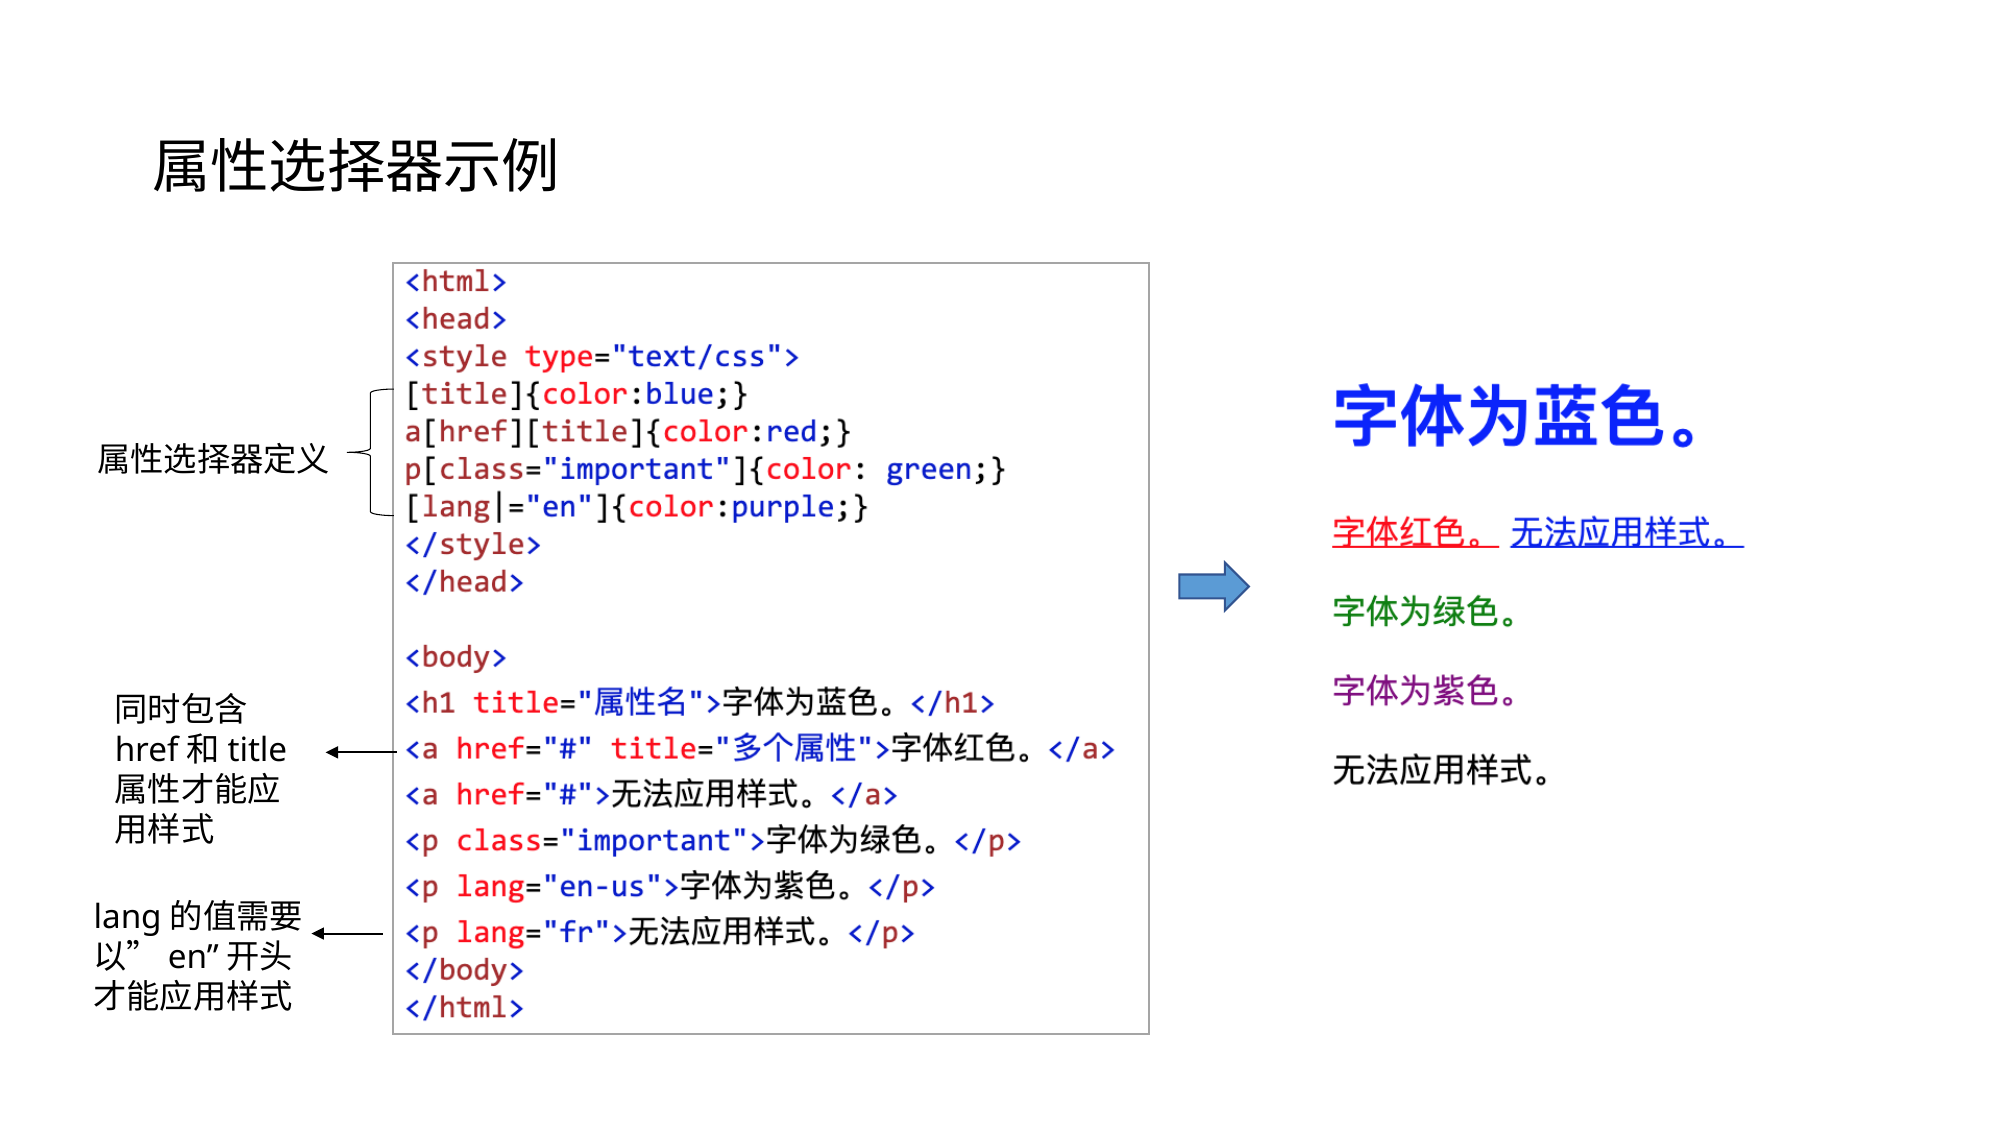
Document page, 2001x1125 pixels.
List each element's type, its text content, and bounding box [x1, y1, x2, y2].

text_box [346, 388, 393, 517]
title 属性选择器示例 [137, 59, 1863, 278]
text_box 属性选择器定义 [82, 430, 346, 486]
text_box 同时包含href和title属性才能应用样式 [100, 680, 328, 856]
picture [1326, 354, 1804, 867]
text_box lang的值需要以”en”开头才能应用样式 [78, 888, 326, 1023]
picture [393, 264, 1149, 1034]
text_box [1178, 560, 1251, 614]
